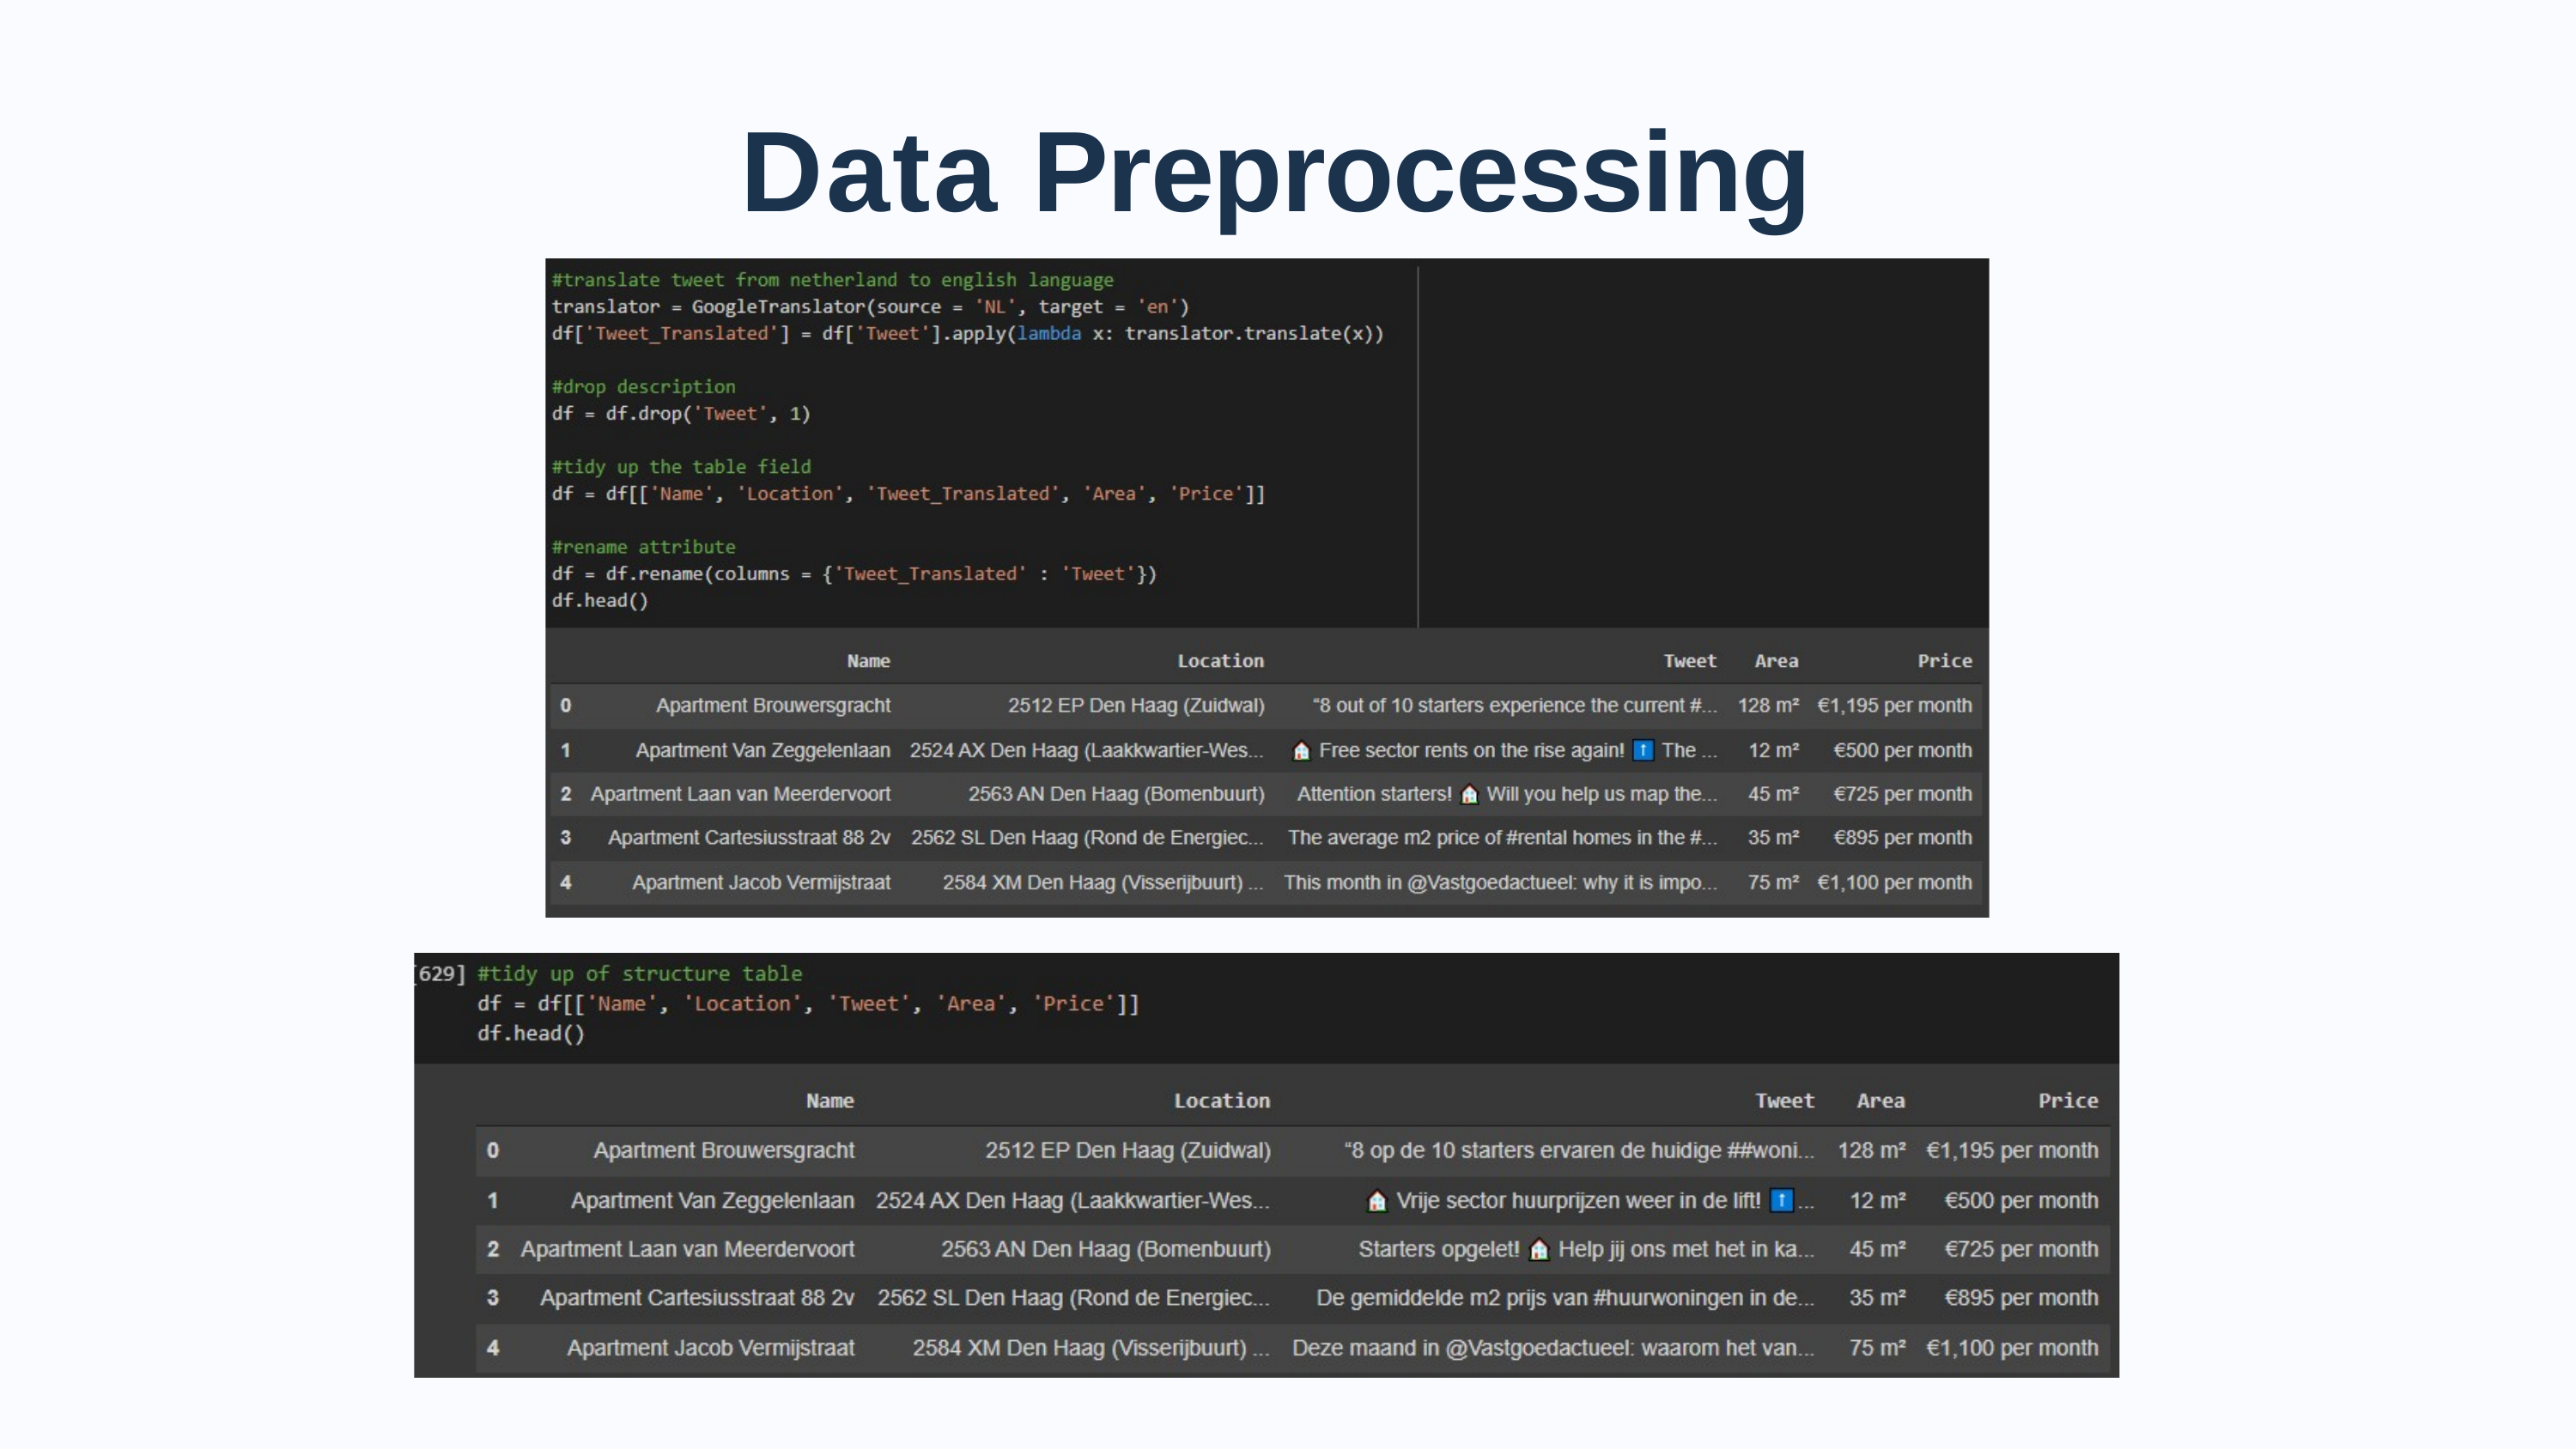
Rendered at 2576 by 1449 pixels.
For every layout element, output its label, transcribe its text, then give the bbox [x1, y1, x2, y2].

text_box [545, 258, 1990, 918]
title Data Preprocessing [738, 94, 1816, 258]
text_box [414, 953, 2120, 1378]
